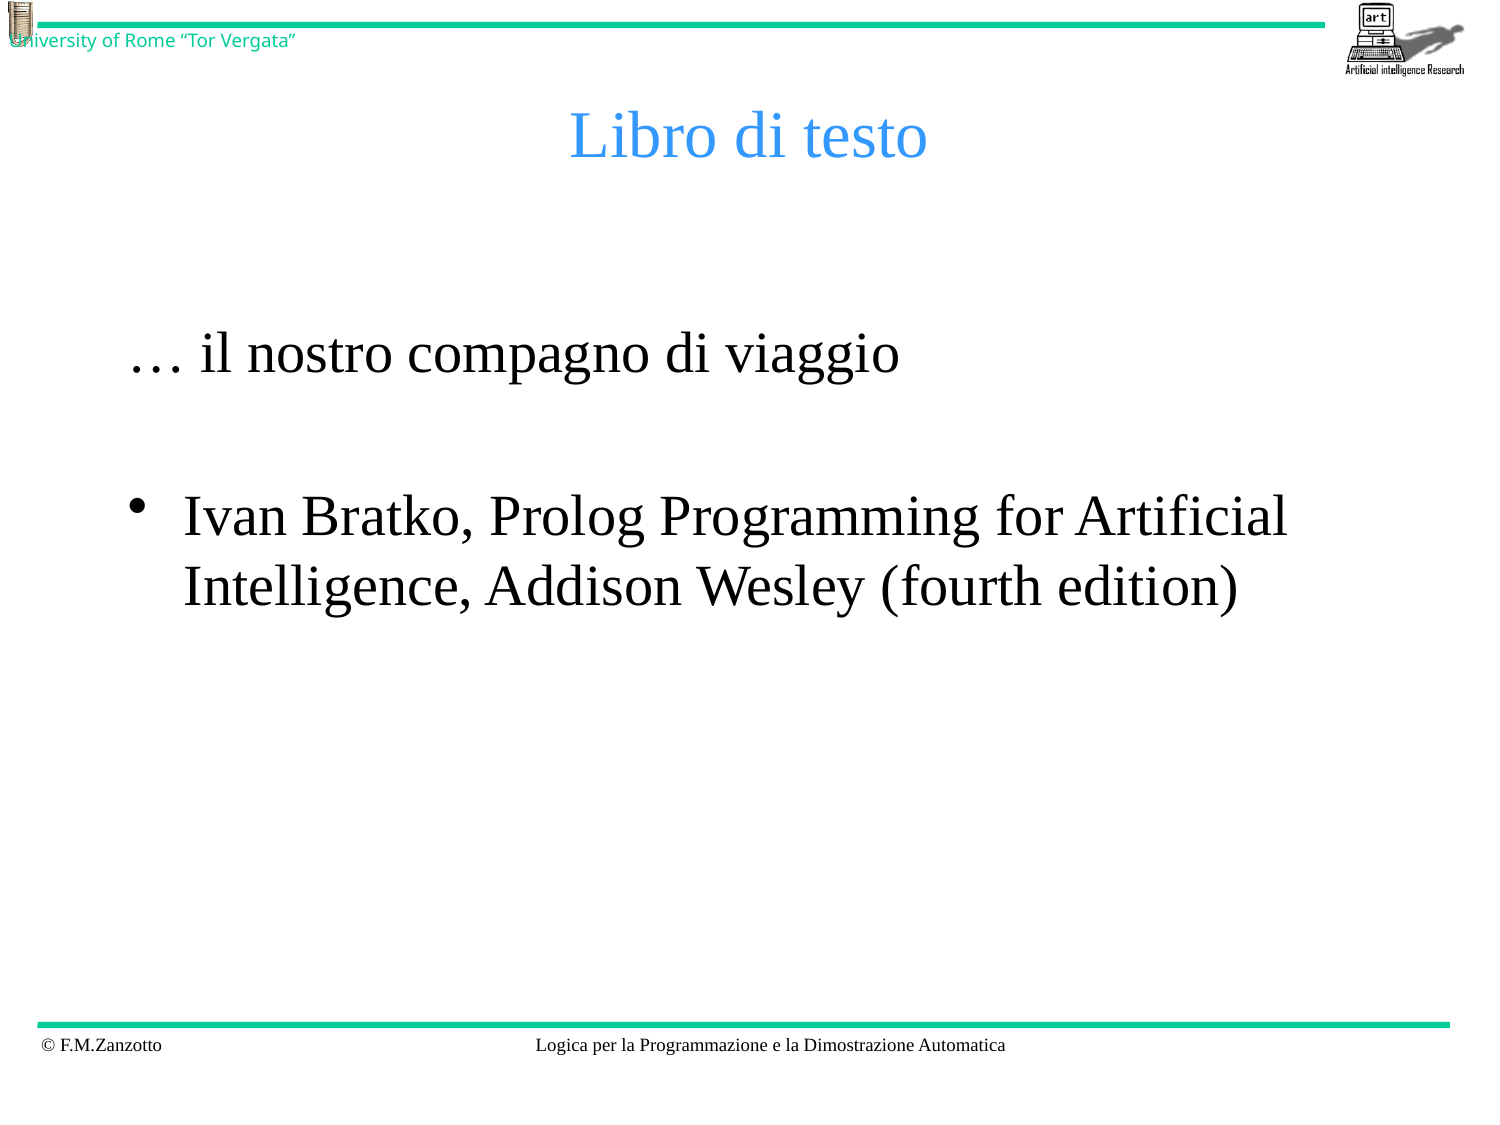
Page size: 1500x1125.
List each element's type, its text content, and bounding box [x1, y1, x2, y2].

title Libro di testo [112, 74, 1388, 188]
picture [4, 0, 38, 50]
list … il nostro compagno di viaggio Ivan Bratko, Prolog Programming for Artificial Intelligence, Addison Wesley (fourth edition) [112, 224, 1388, 1001]
picture [1337, 0, 1475, 77]
